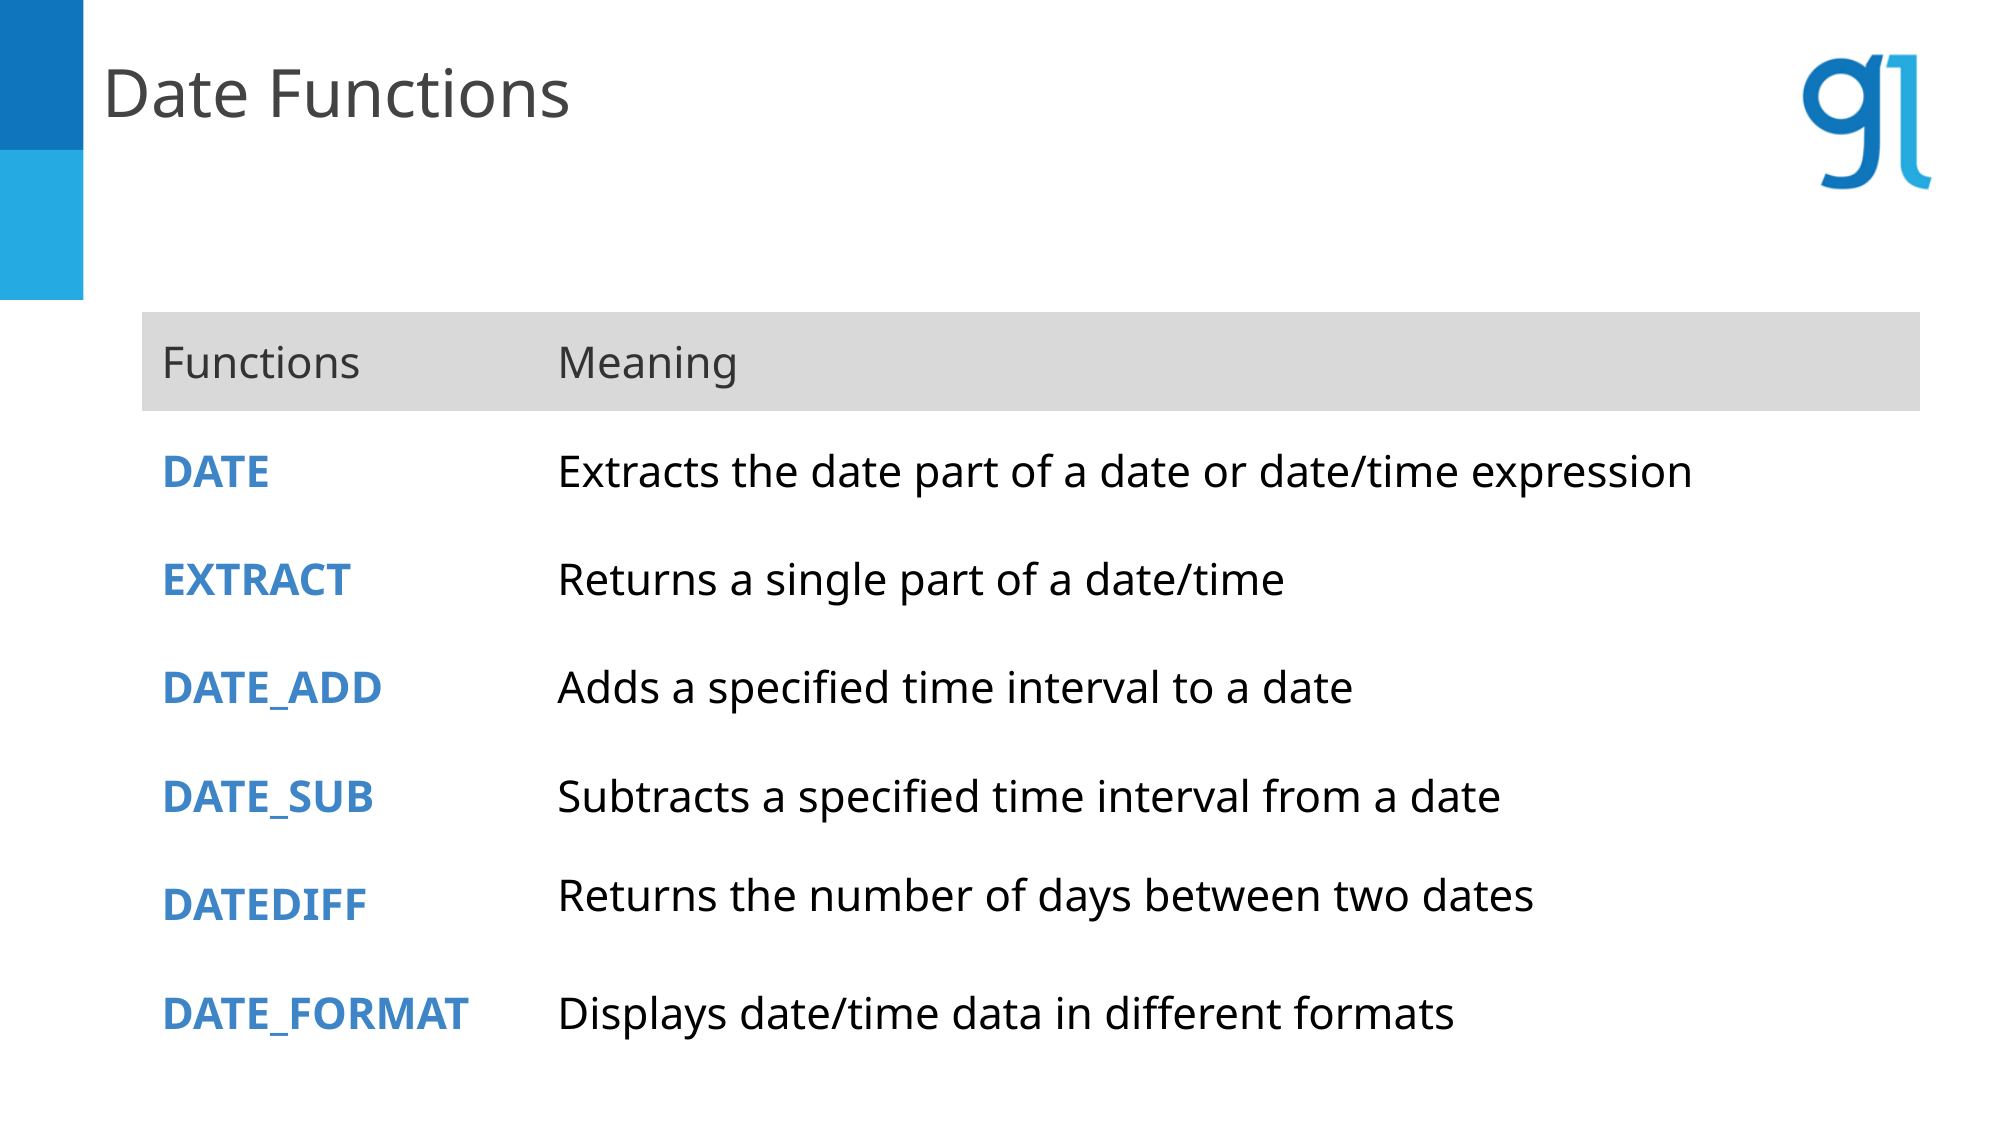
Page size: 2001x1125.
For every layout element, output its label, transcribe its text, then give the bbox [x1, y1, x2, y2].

table_cell DATE_FORMAT [142, 954, 538, 1062]
picture [1766, 22, 1967, 223]
table_cell DATE_SUB [142, 737, 538, 845]
table_cell EXTRACT [142, 520, 538, 628]
table_cell DATE [142, 411, 538, 520]
table_cell Returns a single part of a date/time [538, 520, 1920, 628]
table_cell DATEDIFF [142, 845, 538, 954]
table_cell Subtracts a specified time interval from a date [538, 737, 1920, 845]
text_box Date Functions [84, 30, 1713, 147]
table_cell Extracts the date part of a date or date/time expression [538, 411, 1920, 520]
text_box [0, 149, 84, 300]
table_header Functions [142, 312, 538, 411]
table_cell Returns the number of days between two dates [538, 845, 1920, 954]
table_cell Displays date/time data in different formats [538, 954, 1920, 1062]
table_header Meaning [538, 312, 1920, 411]
table_cell DATE_ADD [142, 628, 538, 737]
table_cell Adds a specified time interval to a date [538, 628, 1920, 737]
text_box [0, 0, 84, 149]
